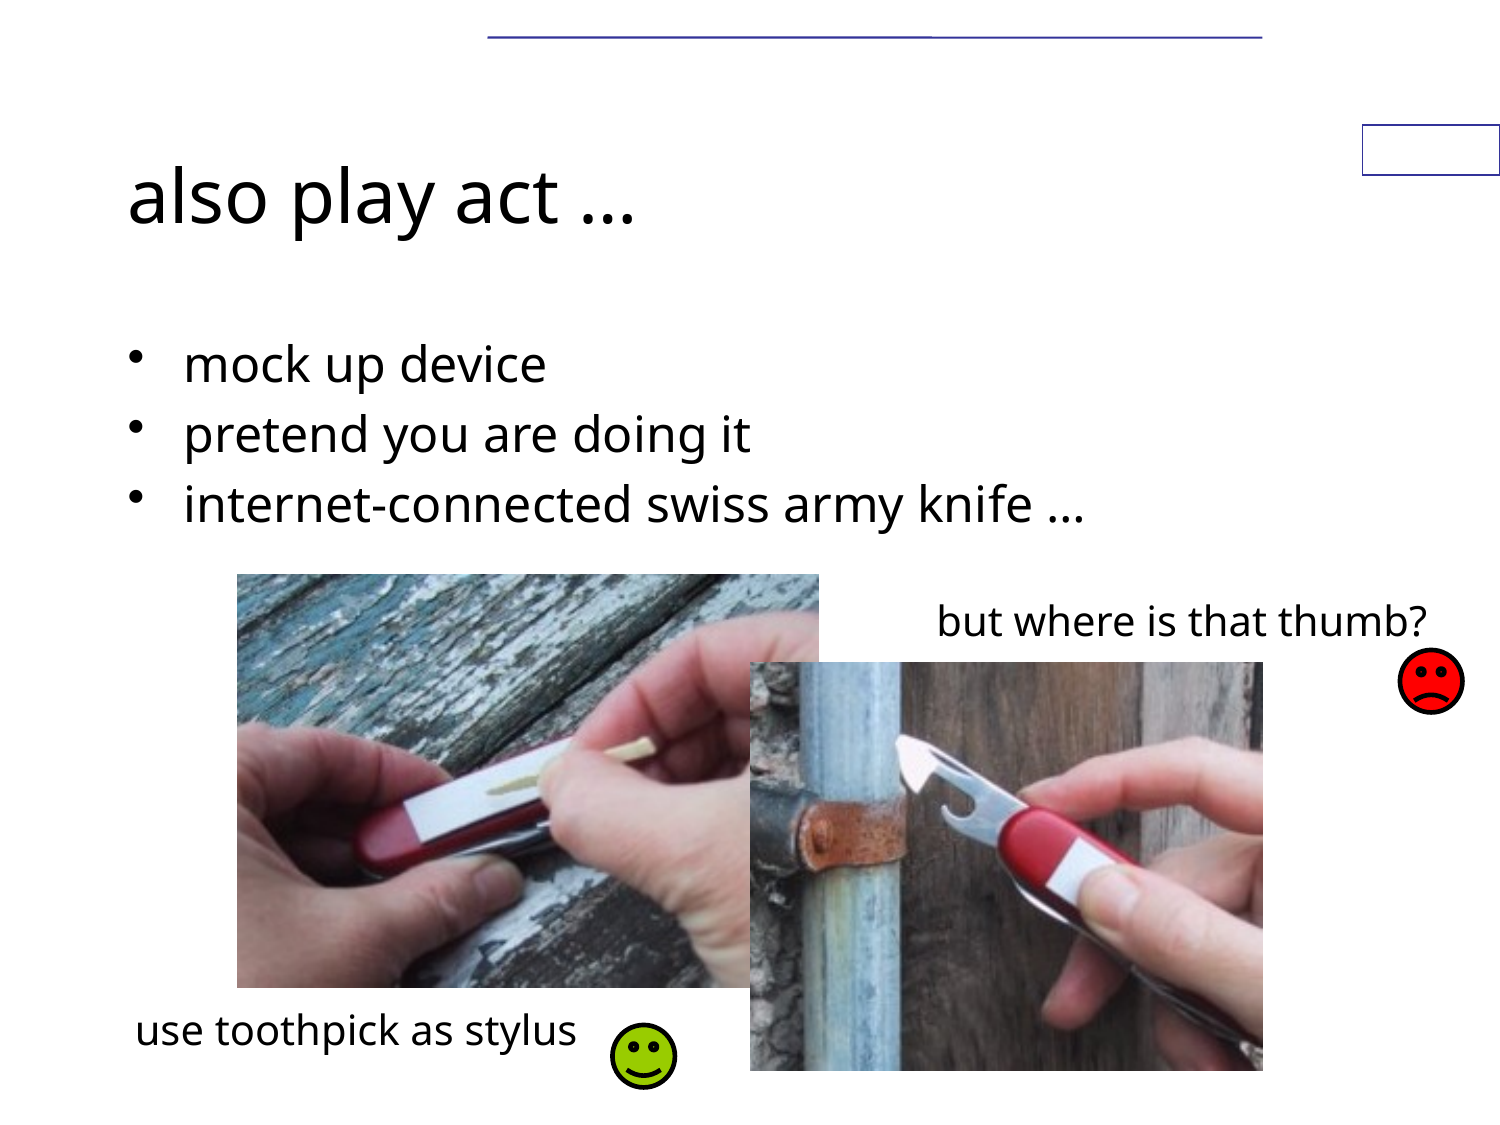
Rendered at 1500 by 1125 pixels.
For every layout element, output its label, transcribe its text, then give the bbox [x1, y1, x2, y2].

list mock up device pretend you are doing it internet-connected swiss army knife … [112, 324, 1388, 586]
title also play act … [112, 99, 1238, 288]
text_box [749, 586, 1476, 1072]
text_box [99, 574, 820, 1088]
